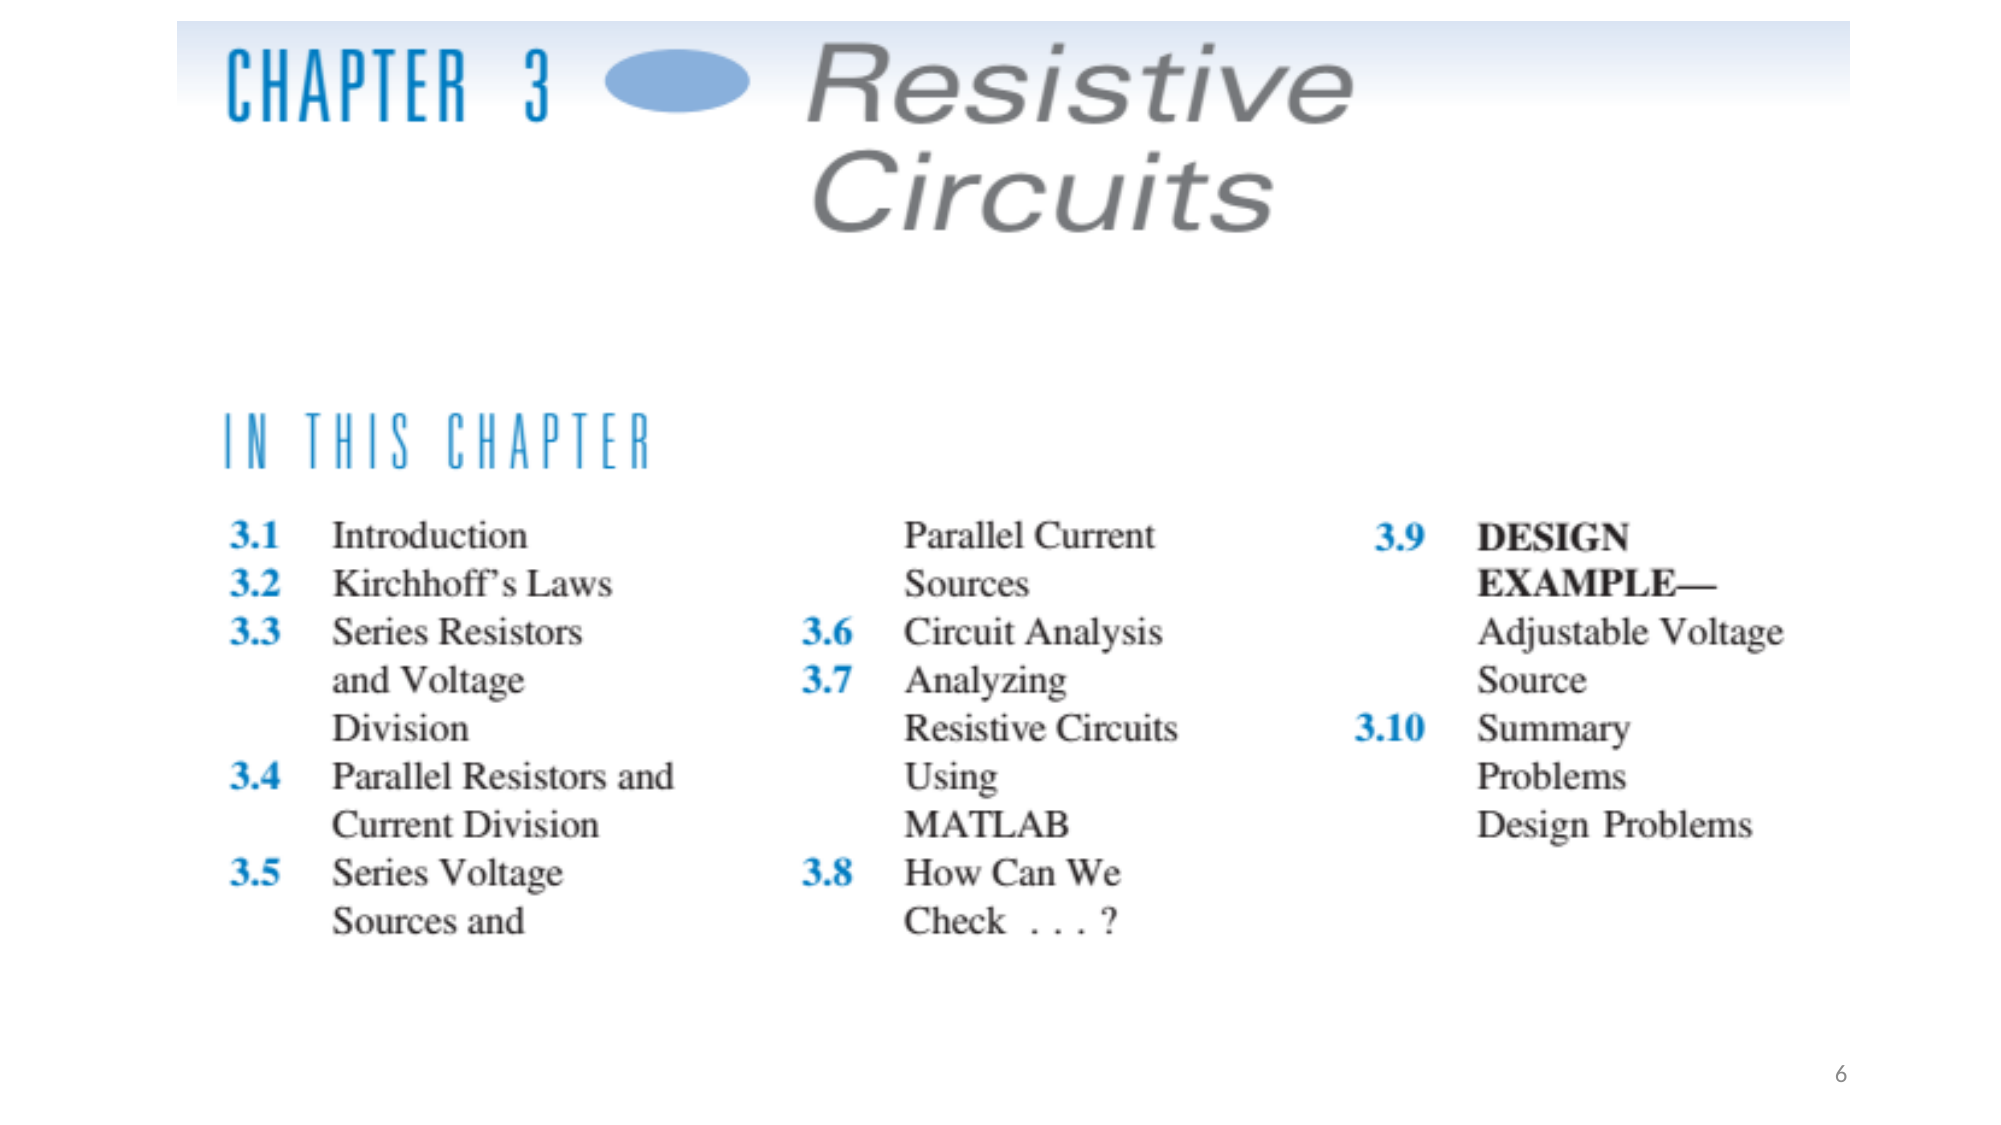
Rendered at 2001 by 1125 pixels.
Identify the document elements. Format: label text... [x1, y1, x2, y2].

slide_number 6 [1412, 1042, 1863, 1103]
picture [177, 20, 1850, 997]
